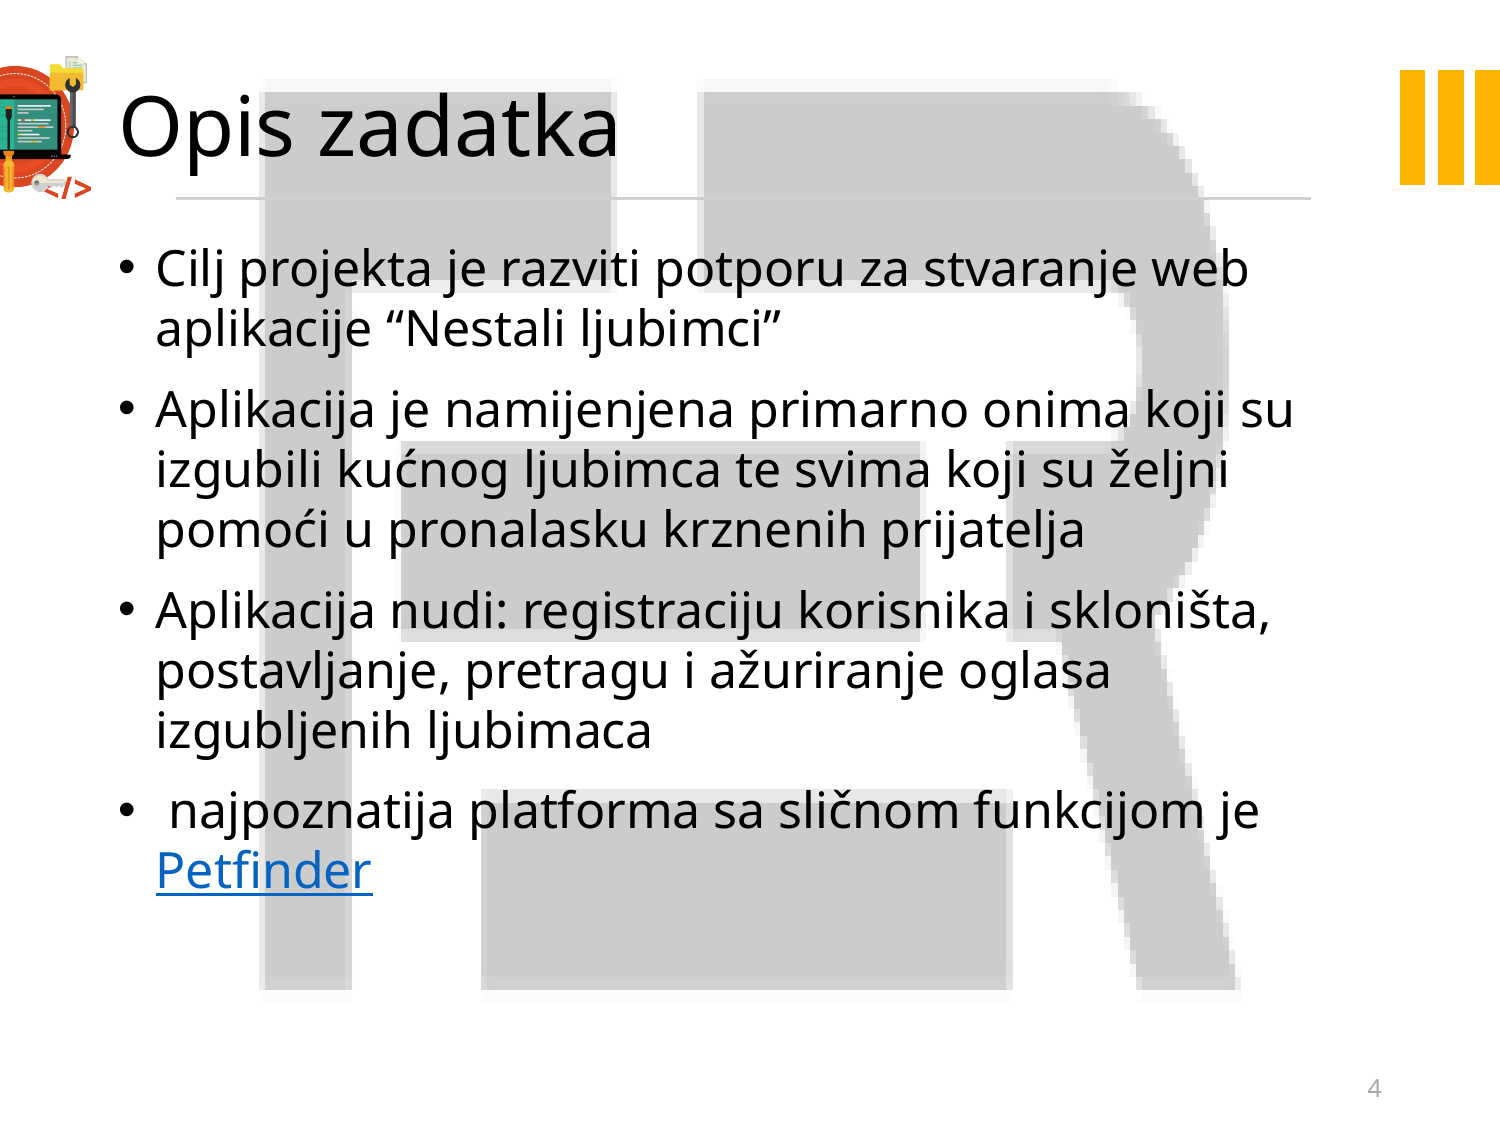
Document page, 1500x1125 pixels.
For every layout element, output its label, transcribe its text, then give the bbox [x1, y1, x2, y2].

list Cilj projekta je razviti potporu za stvaranje web aplikacije “Nestali ljubimci” Aplikacija je namijenjena primarno onima koji su izgubili kućnog ljubimca te svima koji su željni pomoći u pronalasku krznenih prijatelja Aplikacija nudi: registraciju korisnika i skloništa, postavljanje, pretragu i ažuriranje oglasa izgubljenih ljubimaca najpoznatija platforma sa sličnom funkcijom je Petfinder [103, 228, 1397, 1038]
slide_number 4 [1310, 1065, 1397, 1125]
picture [0, 56, 91, 199]
title Opis zadatka [103, 59, 1397, 199]
